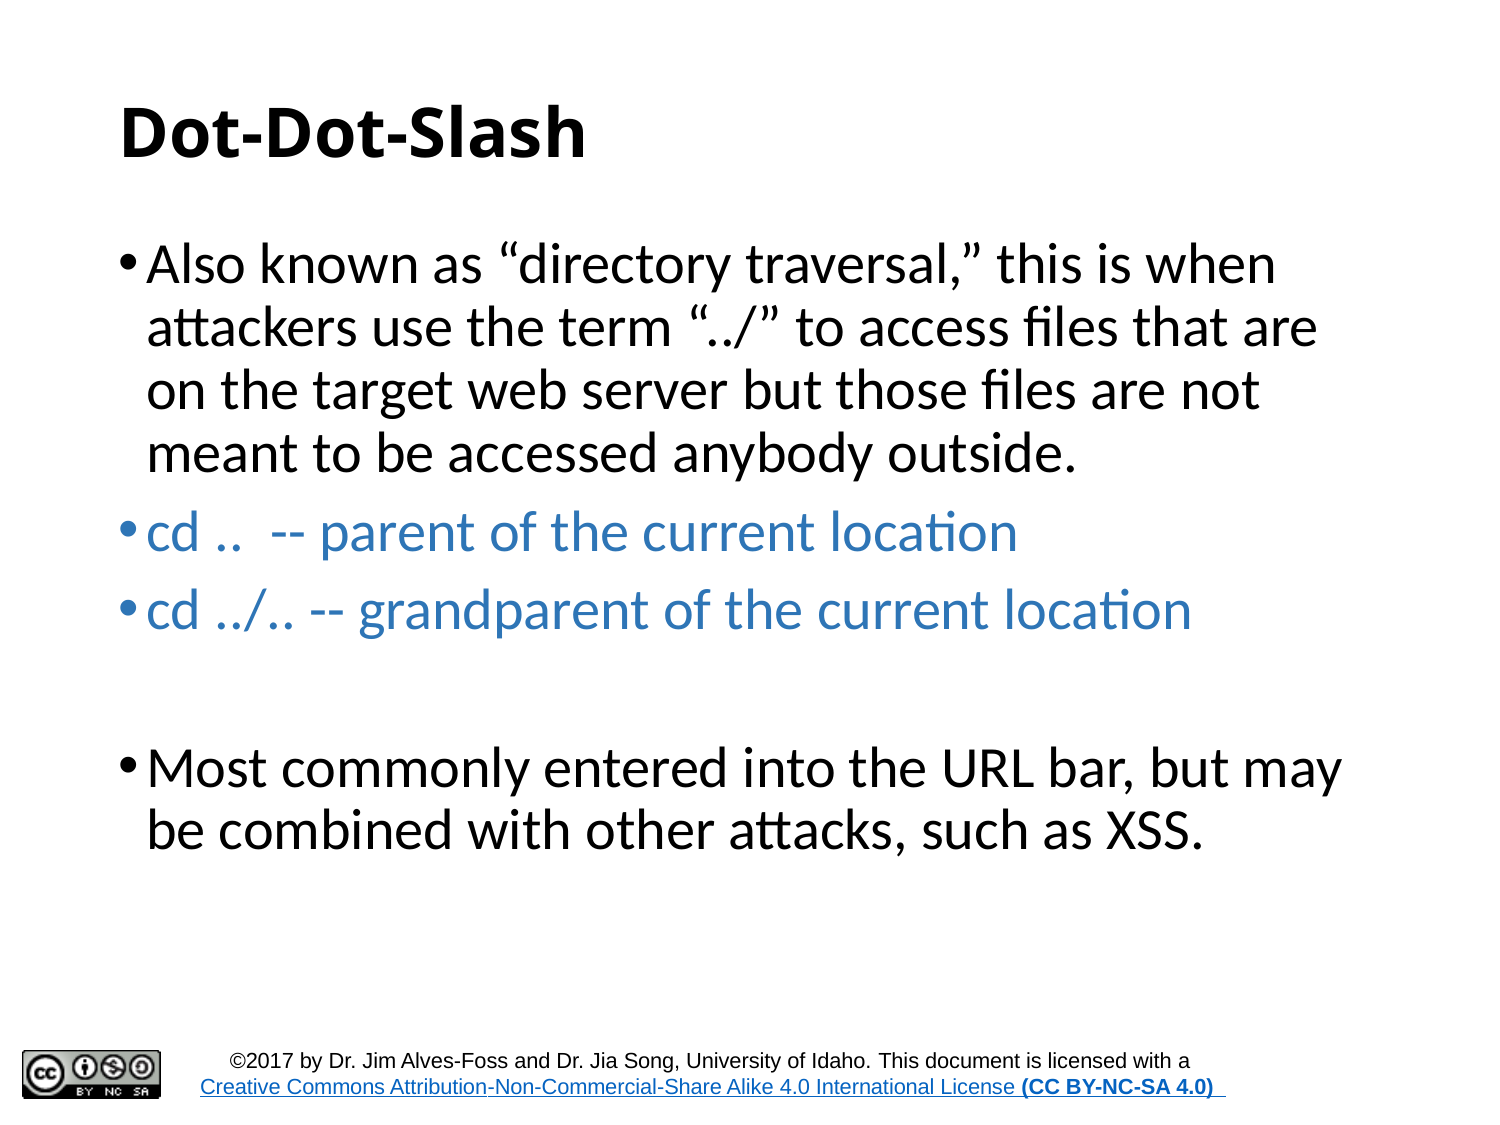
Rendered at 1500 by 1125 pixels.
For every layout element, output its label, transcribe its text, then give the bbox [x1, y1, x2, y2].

list Also known as “directory traversal,” this is when attackers use the term “../” to access files that are on the target web server but those files are not meant to be accessed anybody outside. cd .. -- parent of the current location cd ../.. -- grandparent of the current location Most commonly entered into the URL bar, but may be combined with other attacks, such as XSS. [102, 225, 1398, 1014]
title Dot-Dot-Slash [102, 59, 1398, 211]
picture [22, 1050, 161, 1099]
